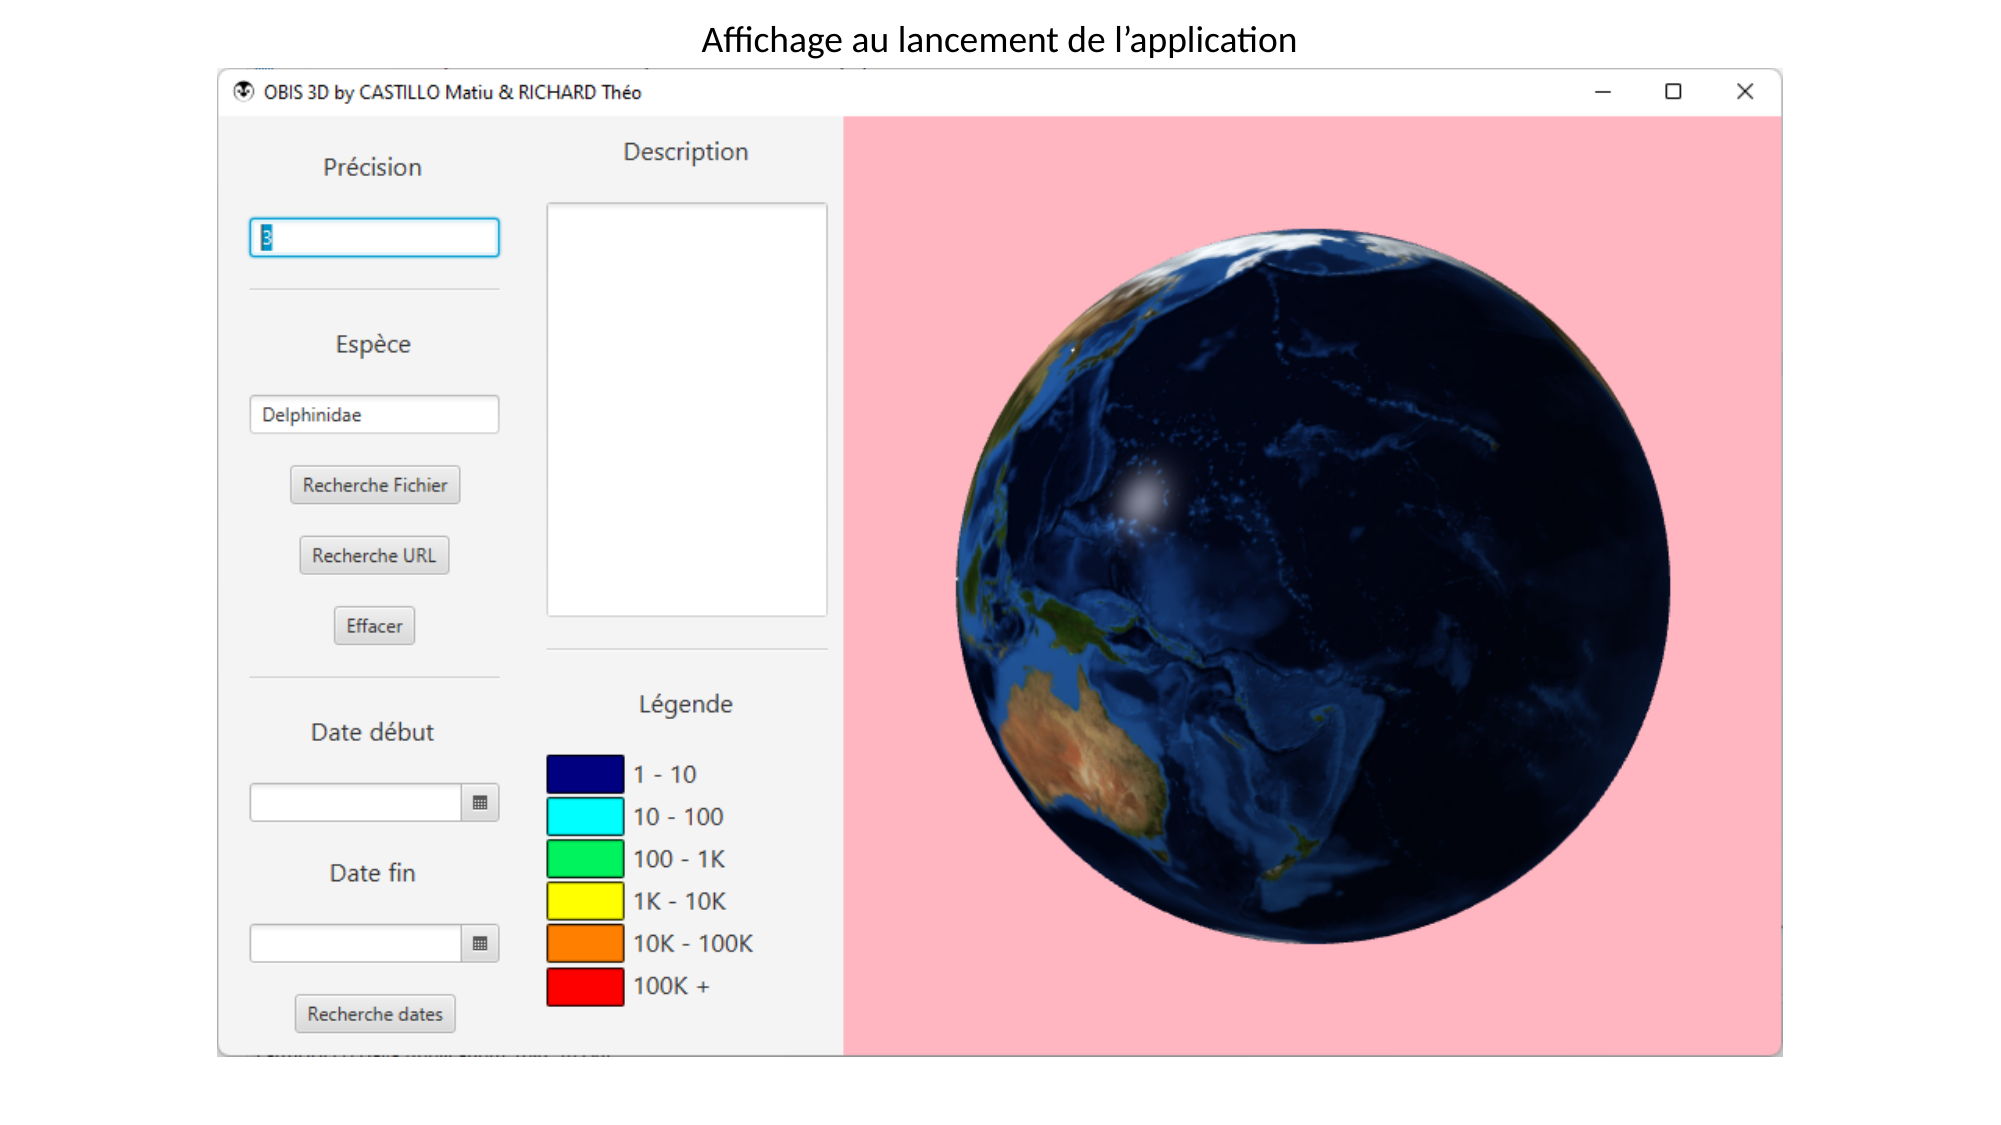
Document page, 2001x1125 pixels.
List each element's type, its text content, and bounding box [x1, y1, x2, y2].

picture [217, 68, 1783, 1057]
text_box Affichage au lancement de l’application [686, 8, 1313, 68]
